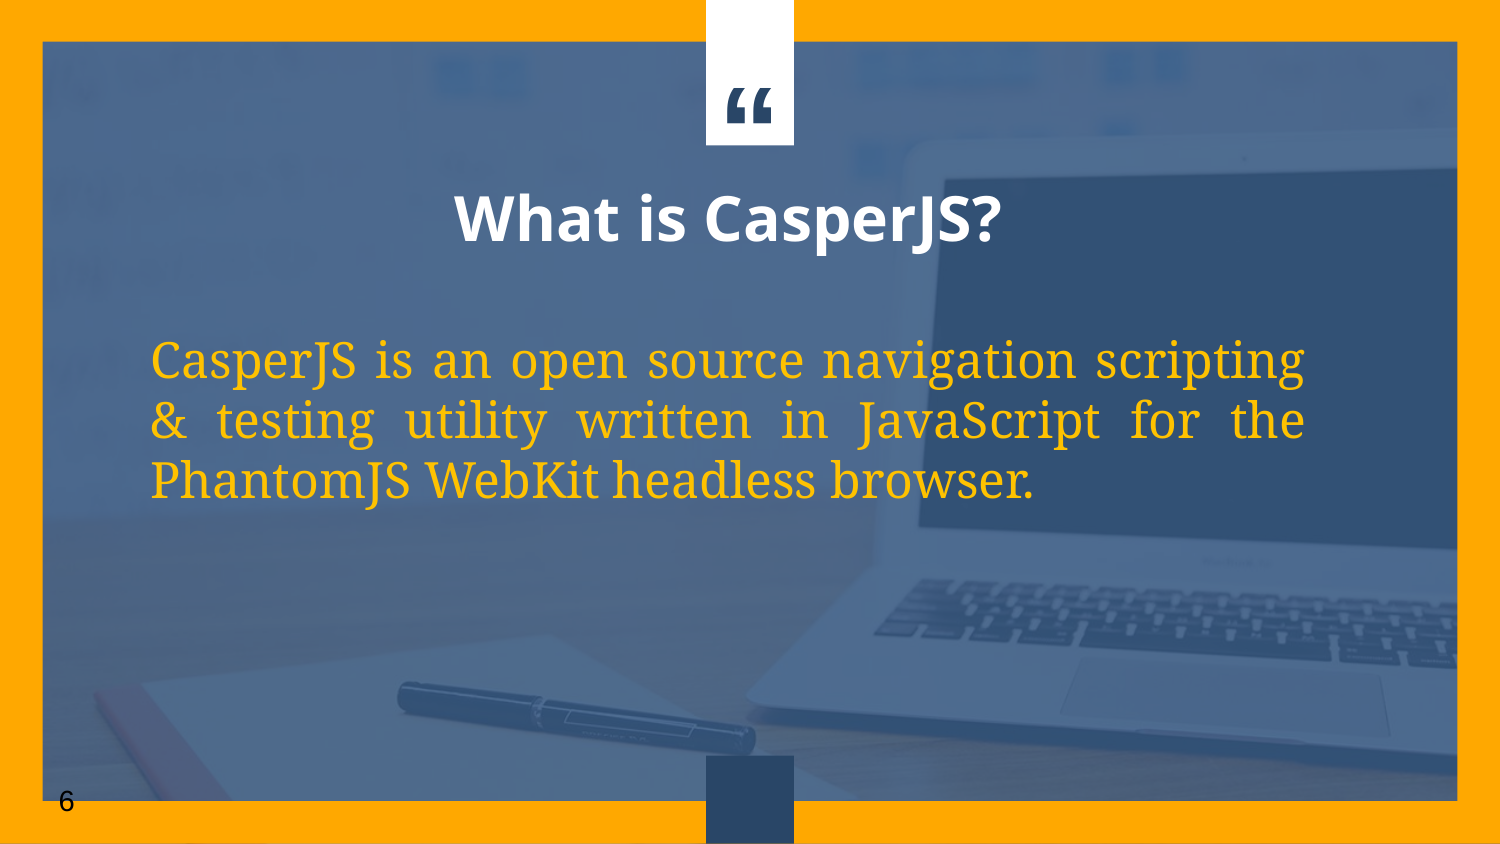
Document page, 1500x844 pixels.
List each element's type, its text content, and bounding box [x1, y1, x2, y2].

slide_number ‹#› [43, 755, 1458, 844]
list What is CasperJS? CasperJS is an open source navigation scripting & testing utility written in JavaScript for the PhantomJS WebKit headless browser. [135, 163, 1322, 724]
